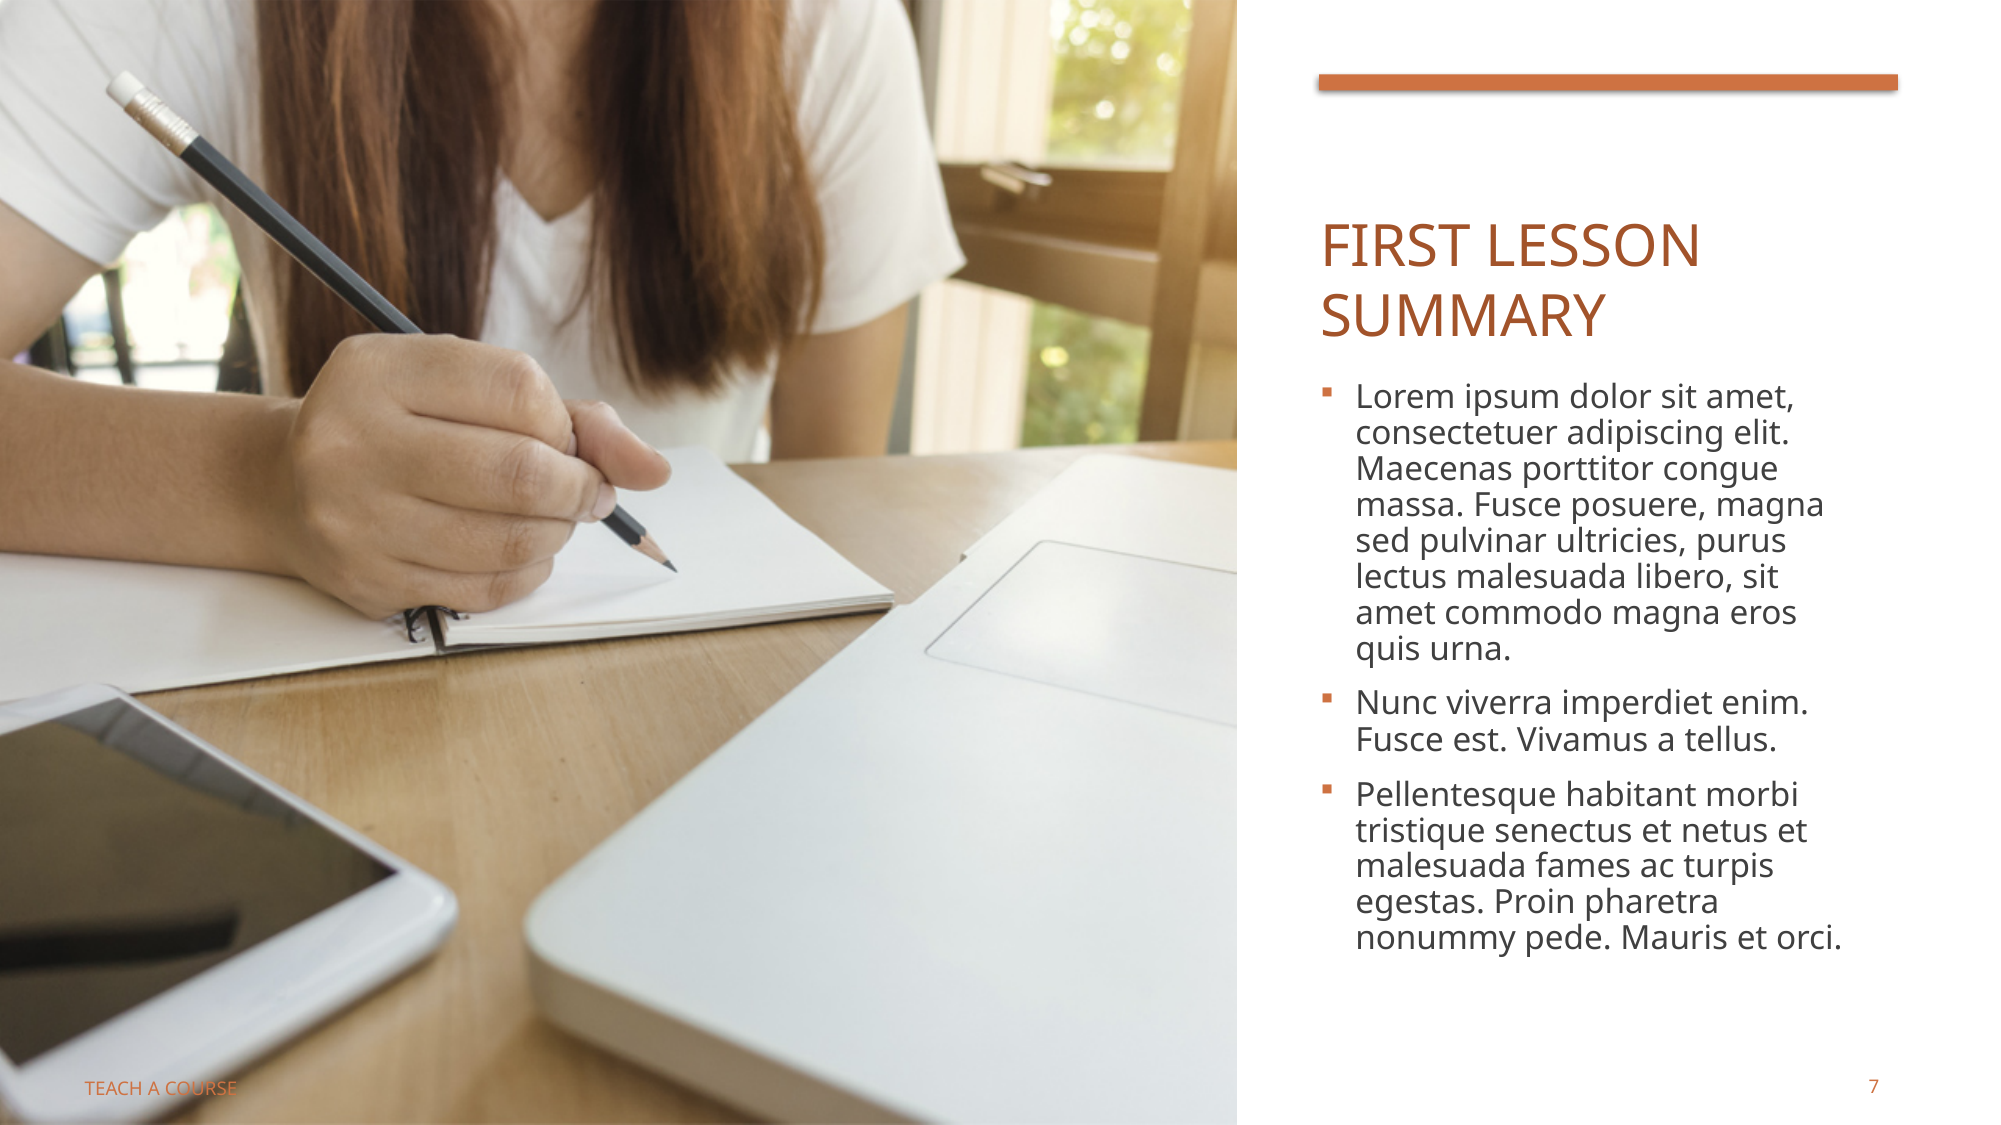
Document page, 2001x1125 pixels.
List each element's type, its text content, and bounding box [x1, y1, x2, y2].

slide_number 7 [1793, 1057, 1895, 1118]
list Lorem ipsum dolor sit amet, consectetuer adipiscing elit. Maecenas porttitor congue massa. Fusce posuere, magna sed pulvinar ultricies, purus lectus malesuada libero, sit amet commodo magna eros quis urna. Nunc viverra imperdiet enim. Fusce est. Vivamus a tellus. Pellentesque habitant morbi tristique senectus et netus et malesuada fames ac turpis egestas. Proin pharetra nonummy pede. Mauris et orci. [1305, 336, 1862, 1001]
title FIRST LESSON SUMMARY [1305, 81, 1862, 336]
picture [0, 0, 1237, 1125]
